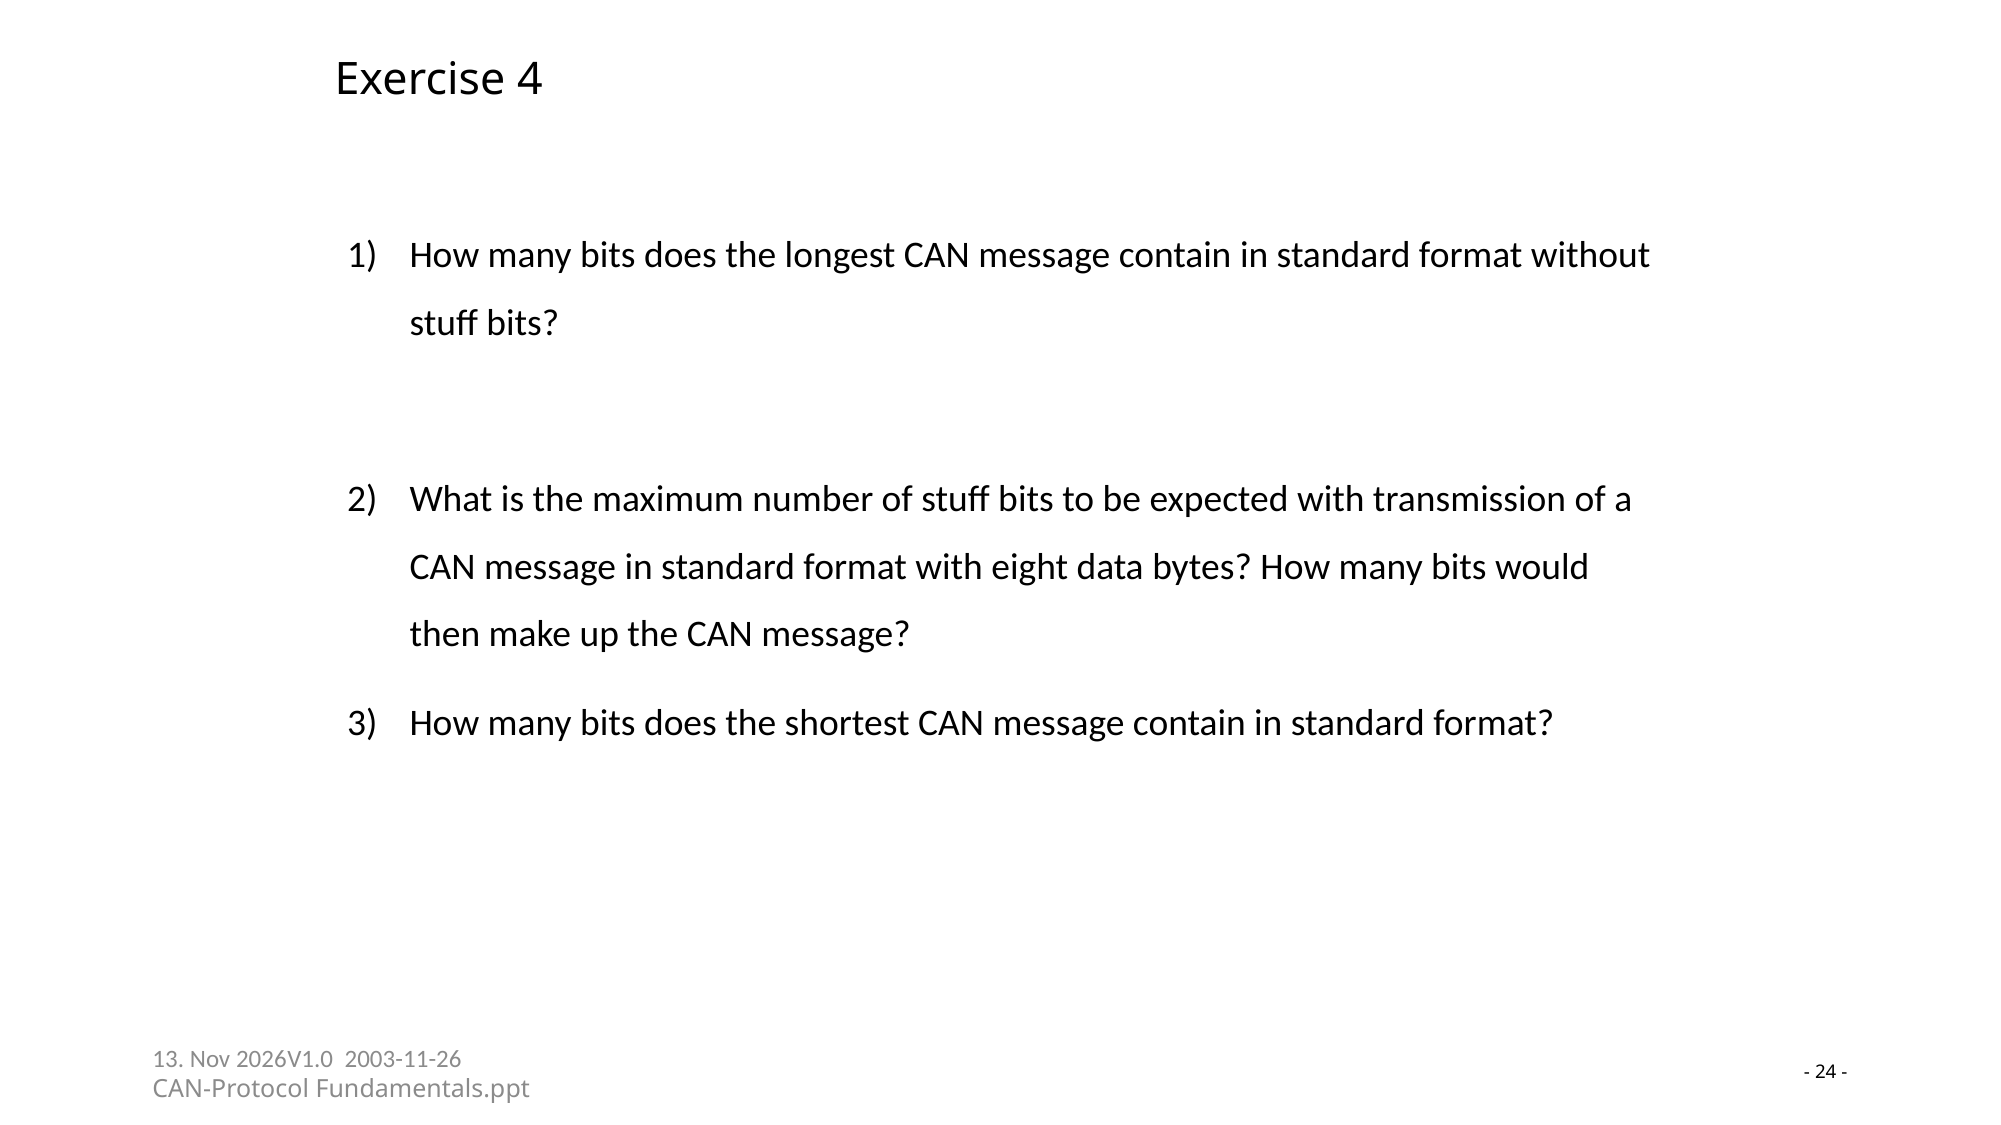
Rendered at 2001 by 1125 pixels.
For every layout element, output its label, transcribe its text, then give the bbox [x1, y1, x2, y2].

title Exercise 4 [319, 47, 564, 113]
list 1) How many bits does the longest CAN message contain in standard format without stuff bits? 2) What is the maximum number of stuff bits to be expected with transmission of a CAN message in standard format with eight data bytes? How many bits would then make up the CAN message? 3) How many bits does the shortest CAN message contain in standard format? [332, 200, 1667, 921]
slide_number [137, 1042, 588, 1103]
slide_number - 24 - [1412, 1042, 1863, 1103]
